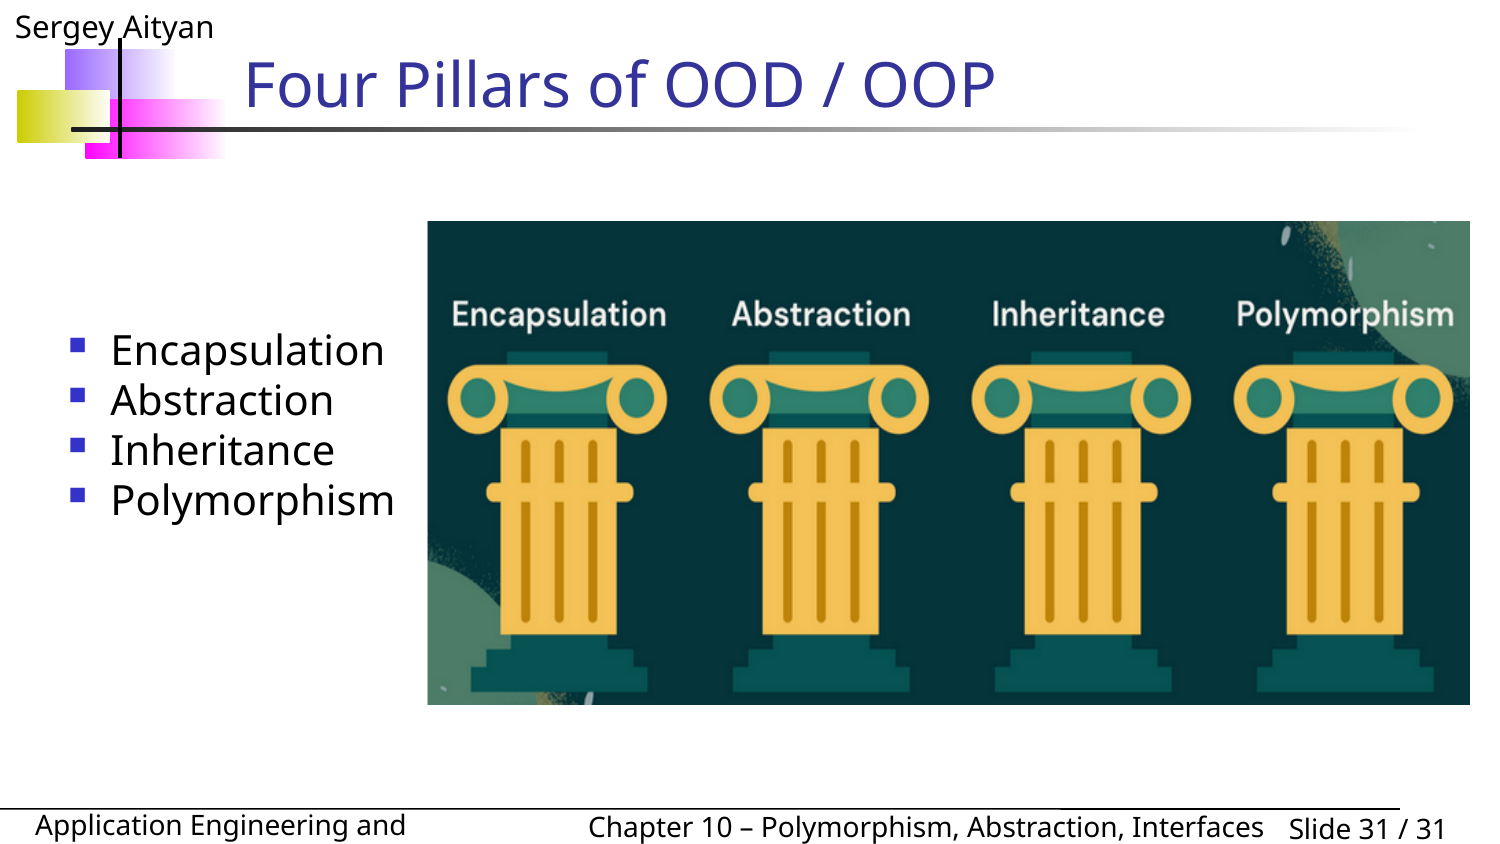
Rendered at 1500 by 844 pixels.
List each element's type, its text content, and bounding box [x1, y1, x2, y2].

title Four Pillars of OOD / OOP [228, 46, 1332, 128]
list Encapsulation Abstraction Inheritance Polymorphism [53, 316, 419, 467]
picture [424, 221, 1470, 705]
